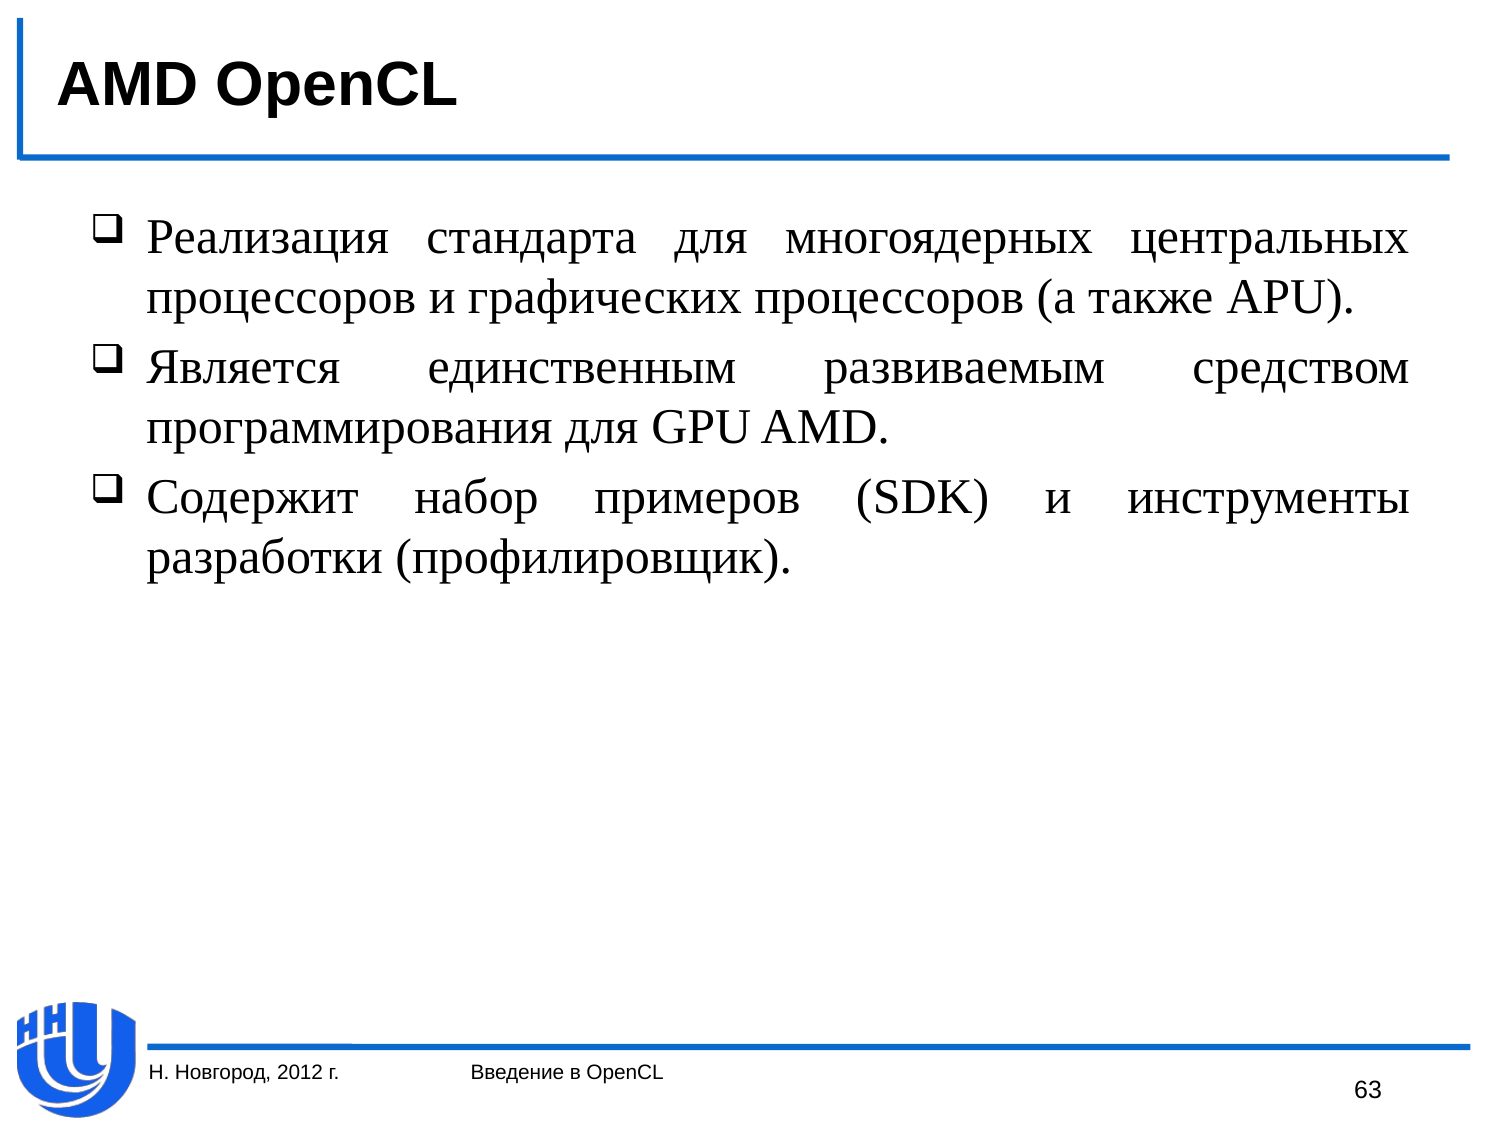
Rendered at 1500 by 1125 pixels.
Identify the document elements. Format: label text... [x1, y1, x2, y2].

list Реализация стандарта для многоядерных центральных процессоров и графических процессоров (а также APU). Является единственным развиваемым средством программирования для GPU AMD. Содержит набор примеров (SDK) и инструменты разработки (профилировщик). [74, 196, 1426, 1012]
slide_number Н. Новгород, 2012 г. [133, 1051, 445, 1125]
title AMD OpenCL [41, 33, 1417, 127]
slide_number 63 [1338, 1051, 1482, 1125]
footer Введение в OpenCL [455, 1051, 1329, 1125]
picture [17, 1002, 148, 1118]
